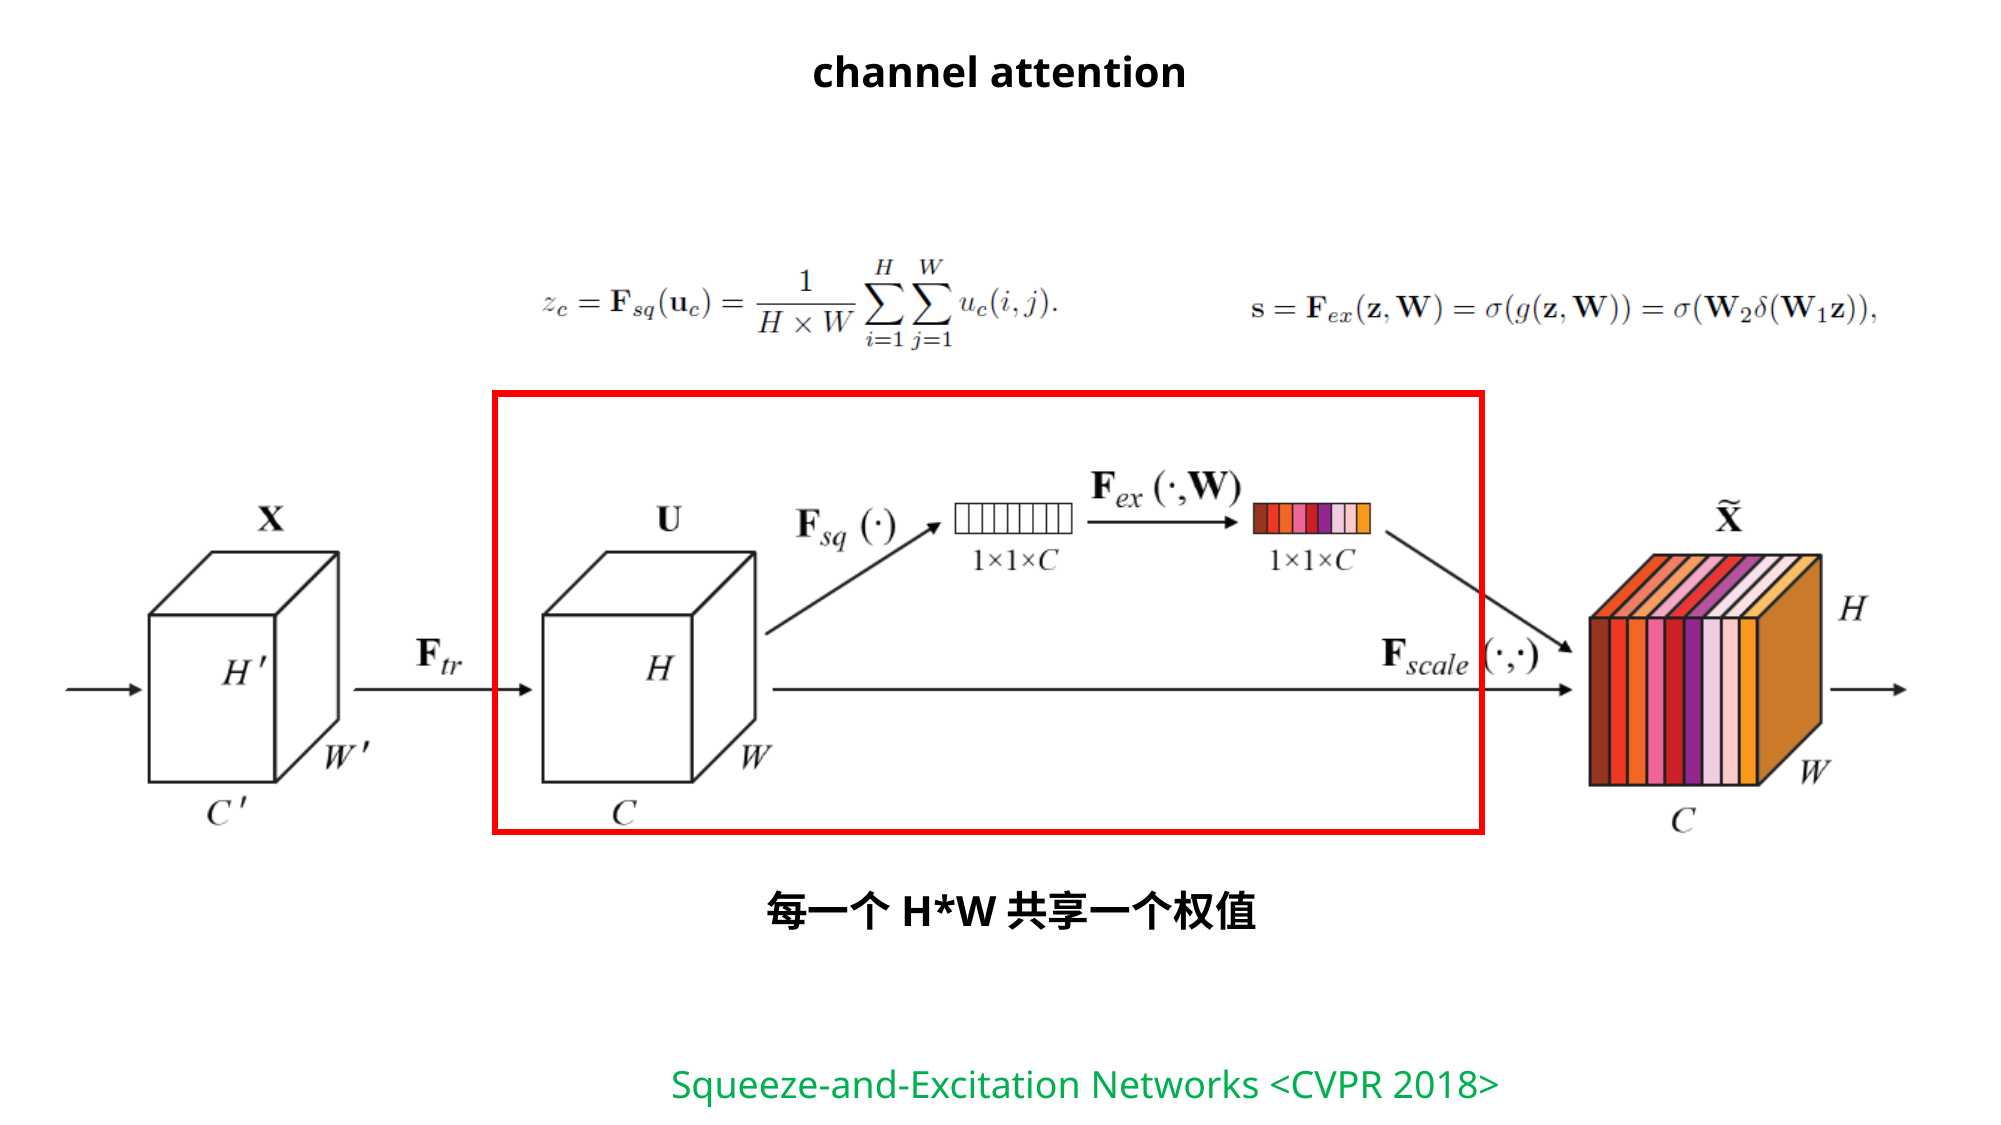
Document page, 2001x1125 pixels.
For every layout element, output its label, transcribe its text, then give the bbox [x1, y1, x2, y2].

text_box Squeeze-and-Excitation Networks <CVPR 2018> [656, 1053, 1516, 1114]
picture [1239, 271, 1896, 341]
text_box 每一个H*W共享一个权值 [751, 878, 1272, 943]
picture [51, 385, 1926, 878]
text_box channel attention [797, 38, 1203, 104]
picture [515, 247, 1075, 364]
